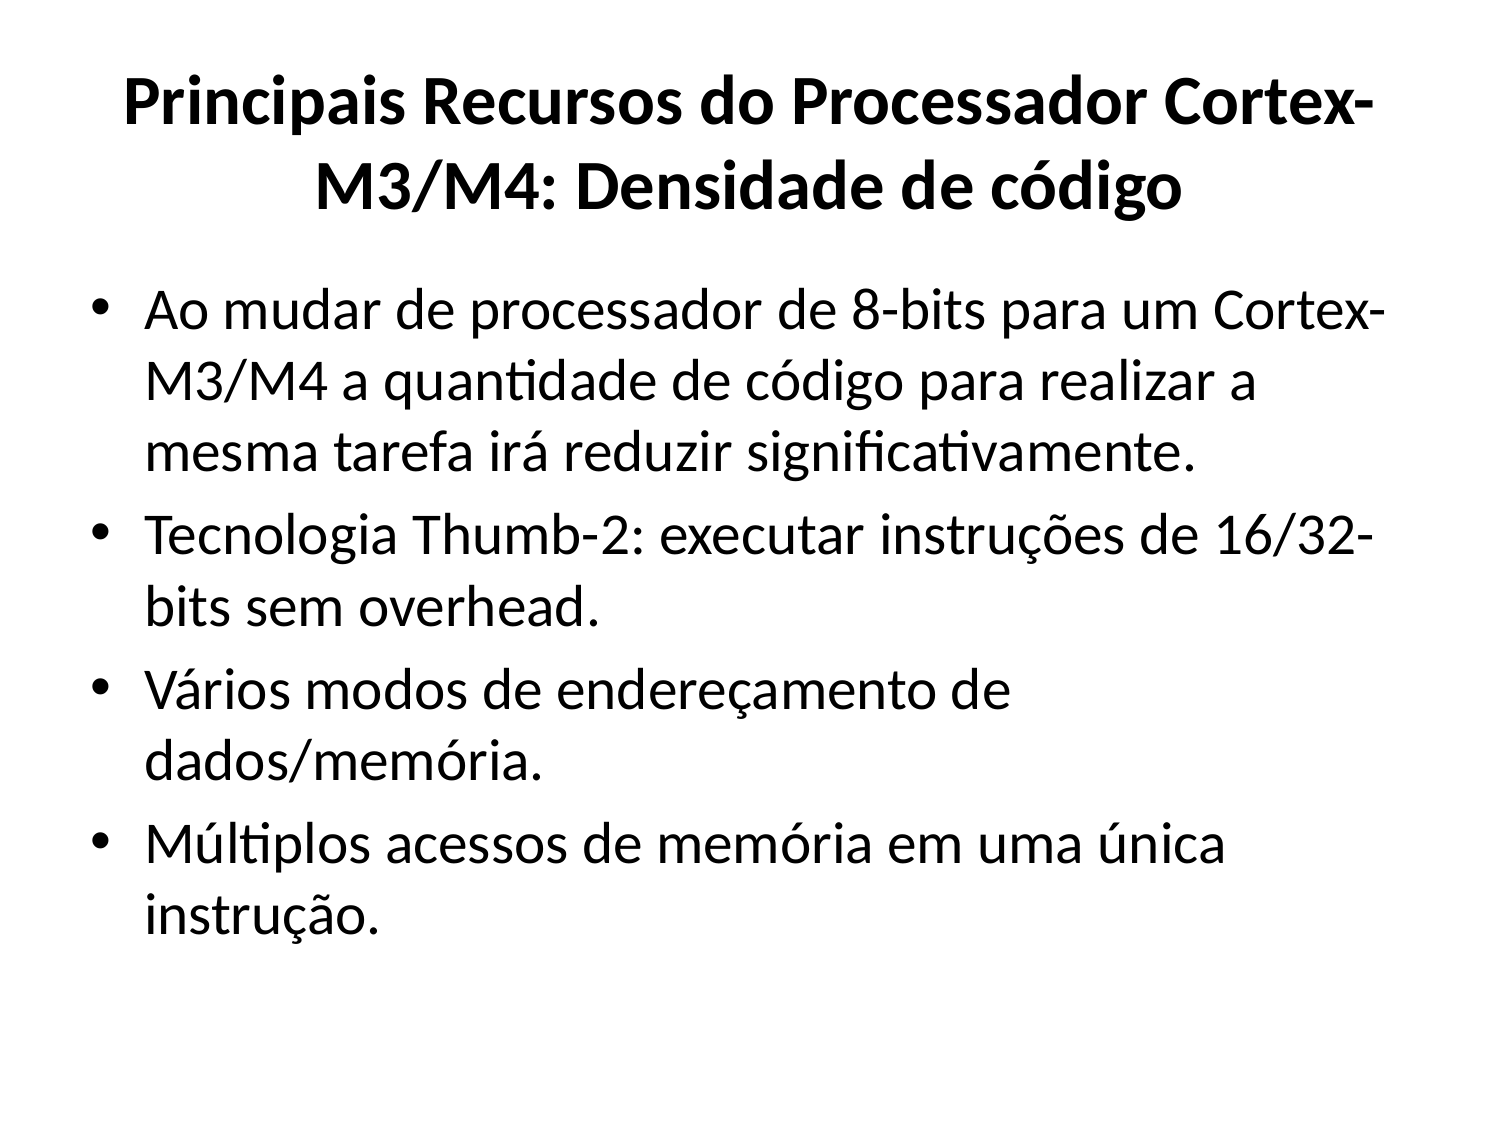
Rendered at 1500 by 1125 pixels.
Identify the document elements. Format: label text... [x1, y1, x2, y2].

title Principais Recursos do Processador Cortex-M3/M4: Densidade de código [75, 45, 1425, 233]
list Ao mudar de processador de 8-bits para um Cortex-M3/M4 a quantidade de código para realizar a mesma tarefa irá reduzir significativamente. Tecnologia Thumb-2: executar instruções de 16/32-bits sem overhead. Vários modos de endereçamento de dados/memória. Múltiplos acessos de memória em uma única instrução. [75, 262, 1425, 1005]
